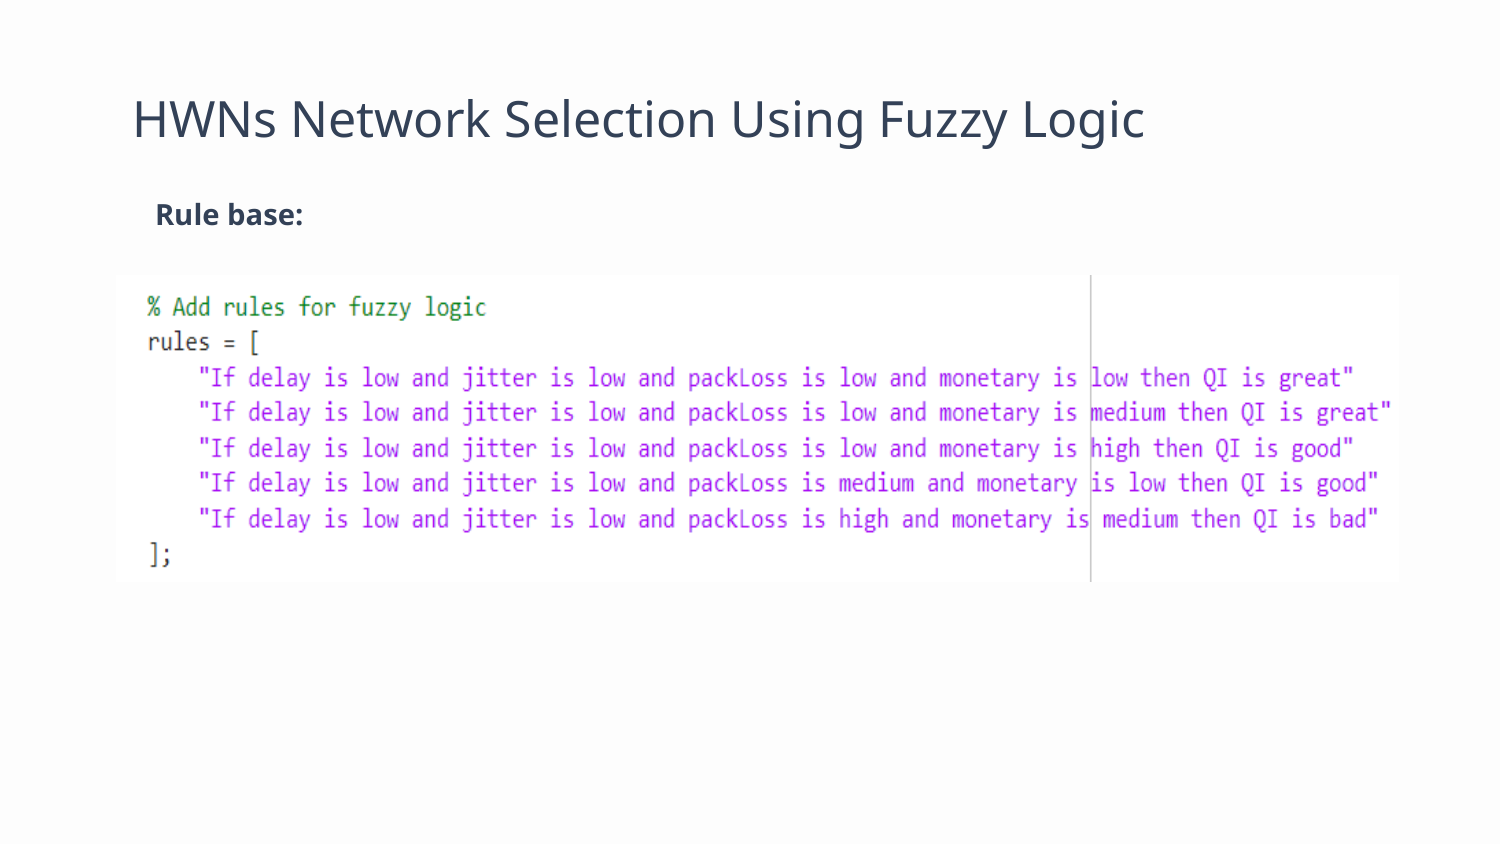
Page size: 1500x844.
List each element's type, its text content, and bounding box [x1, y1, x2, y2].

subtitle Rule base: [116, 176, 1409, 805]
picture [116, 275, 1399, 582]
title HWNs Network Selection Using Fuzzy Logic [116, 72, 1383, 167]
